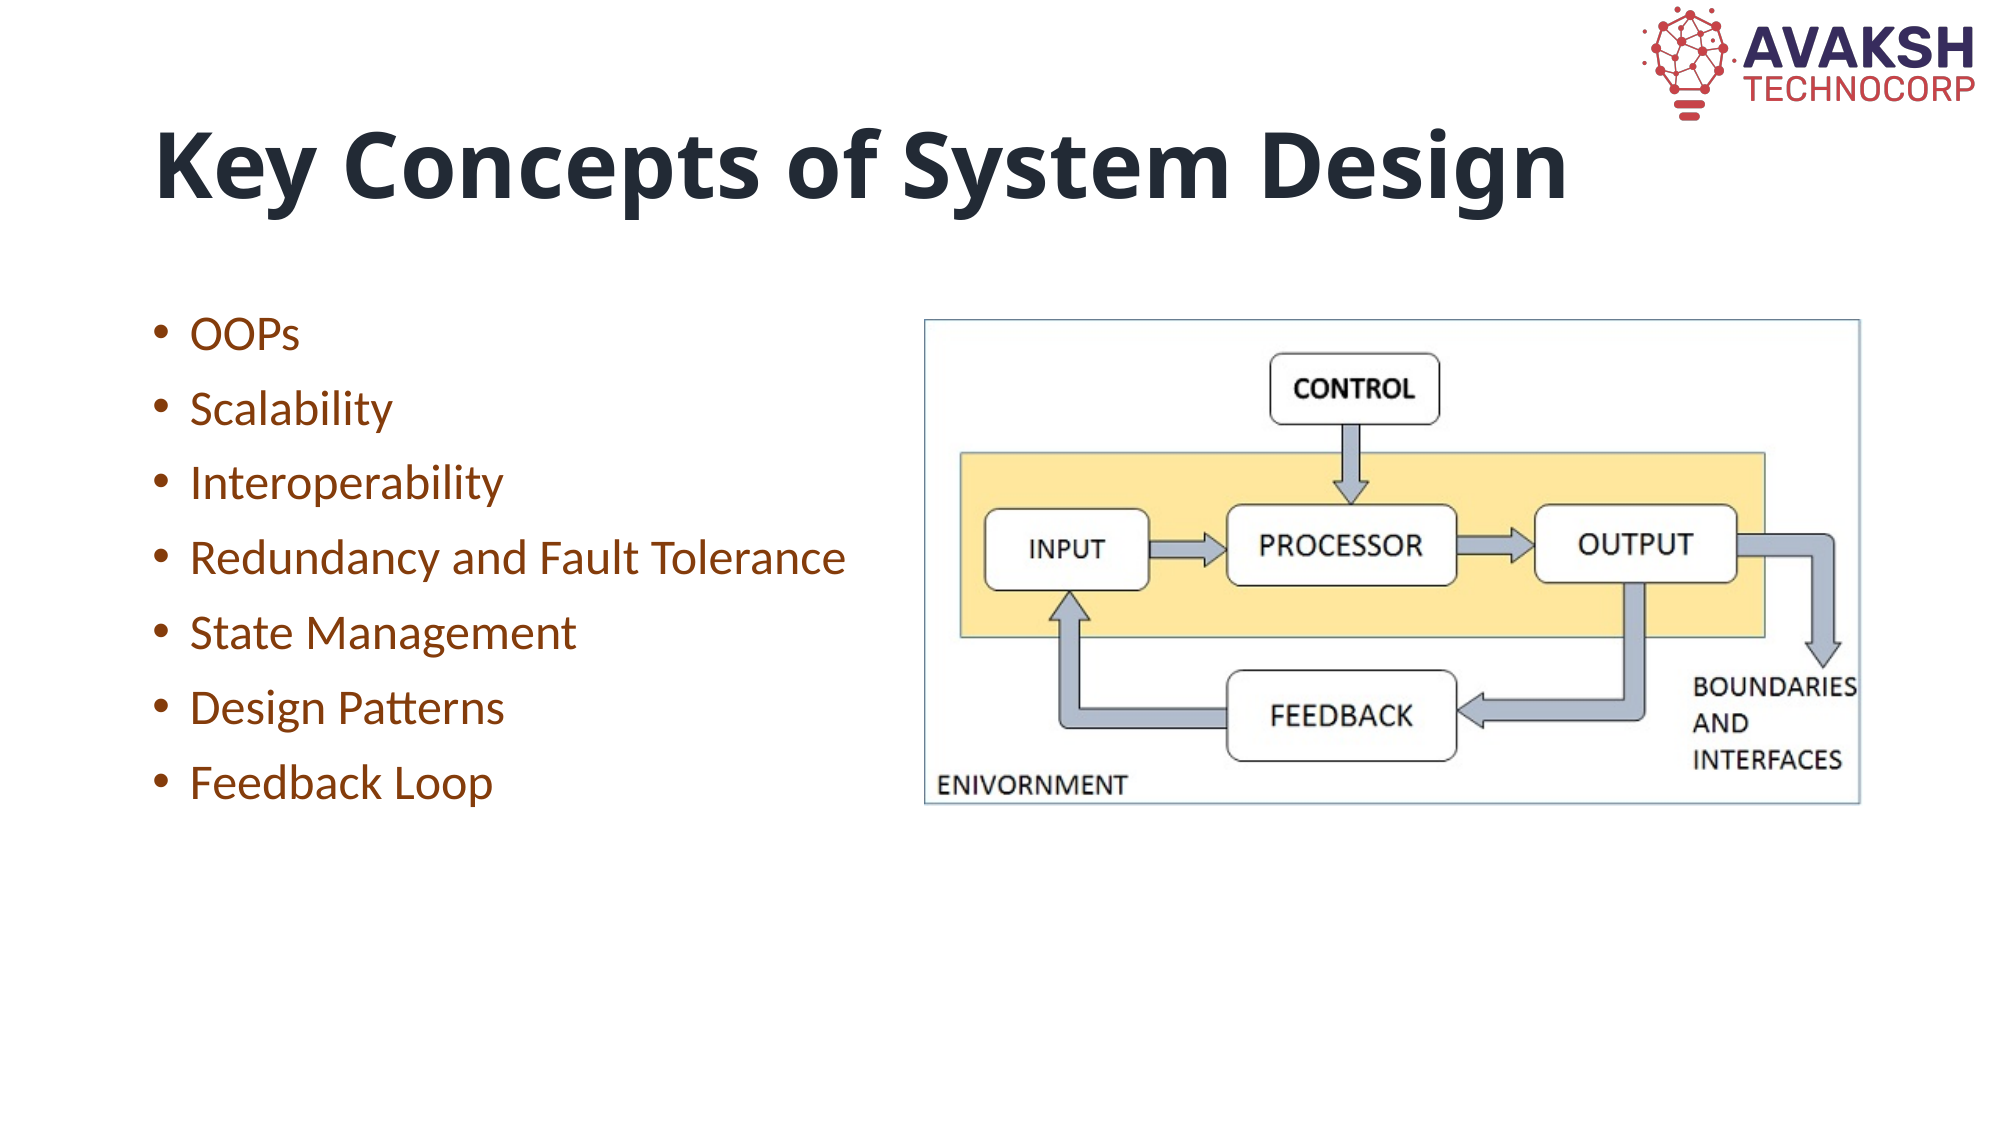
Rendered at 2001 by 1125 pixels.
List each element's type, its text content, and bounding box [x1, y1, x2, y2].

list OOPs Scalability Interoperability Redundancy and Fault Tolerance State Management Design Patterns Feedback Loop [137, 299, 961, 1014]
title Key Concepts of System Design [137, 59, 1863, 278]
picture [1623, 0, 1996, 140]
picture [924, 319, 1863, 806]
